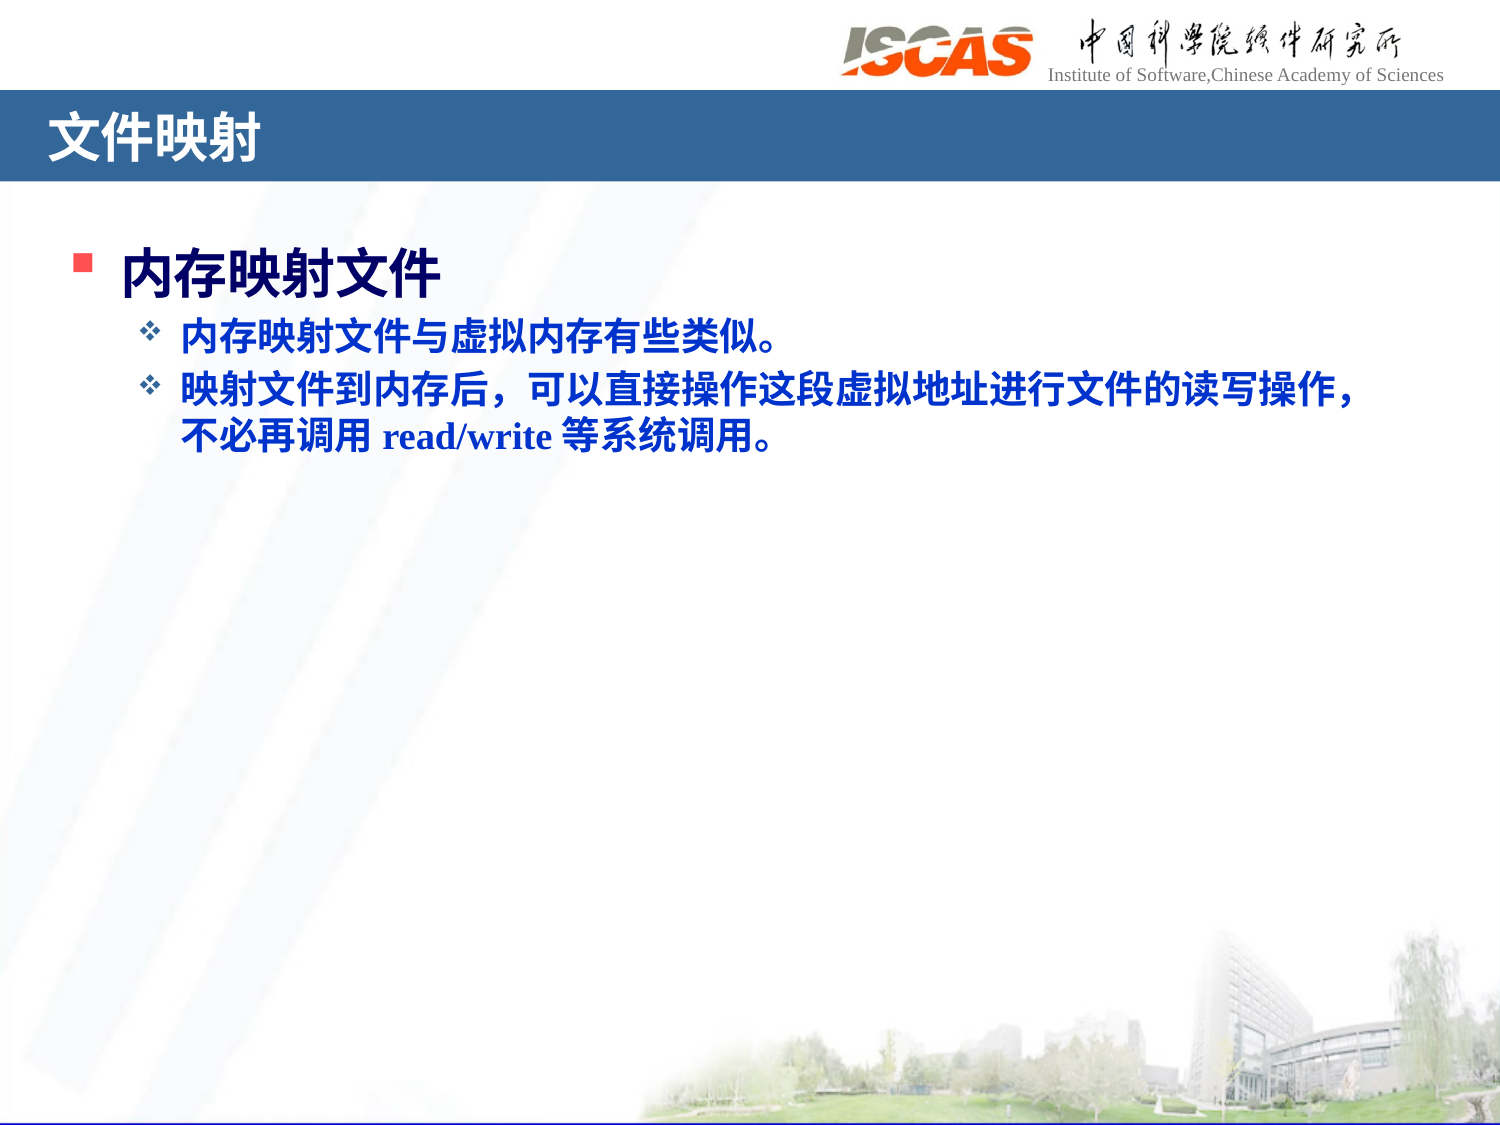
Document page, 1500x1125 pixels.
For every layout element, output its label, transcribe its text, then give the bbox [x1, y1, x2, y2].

picture [1077, 15, 1402, 71]
picture [0, 182, 1500, 1125]
list 内存映射文件 内存映射文件与虚拟内存有些类似。 映射文件到内存后，可以直接操作这段虚拟地址进行文件的读写操作，不必再调用read/write等系统调用。 [52, 231, 1406, 1036]
picture [837, 18, 1045, 87]
title 文件映射 [0, 89, 1500, 182]
